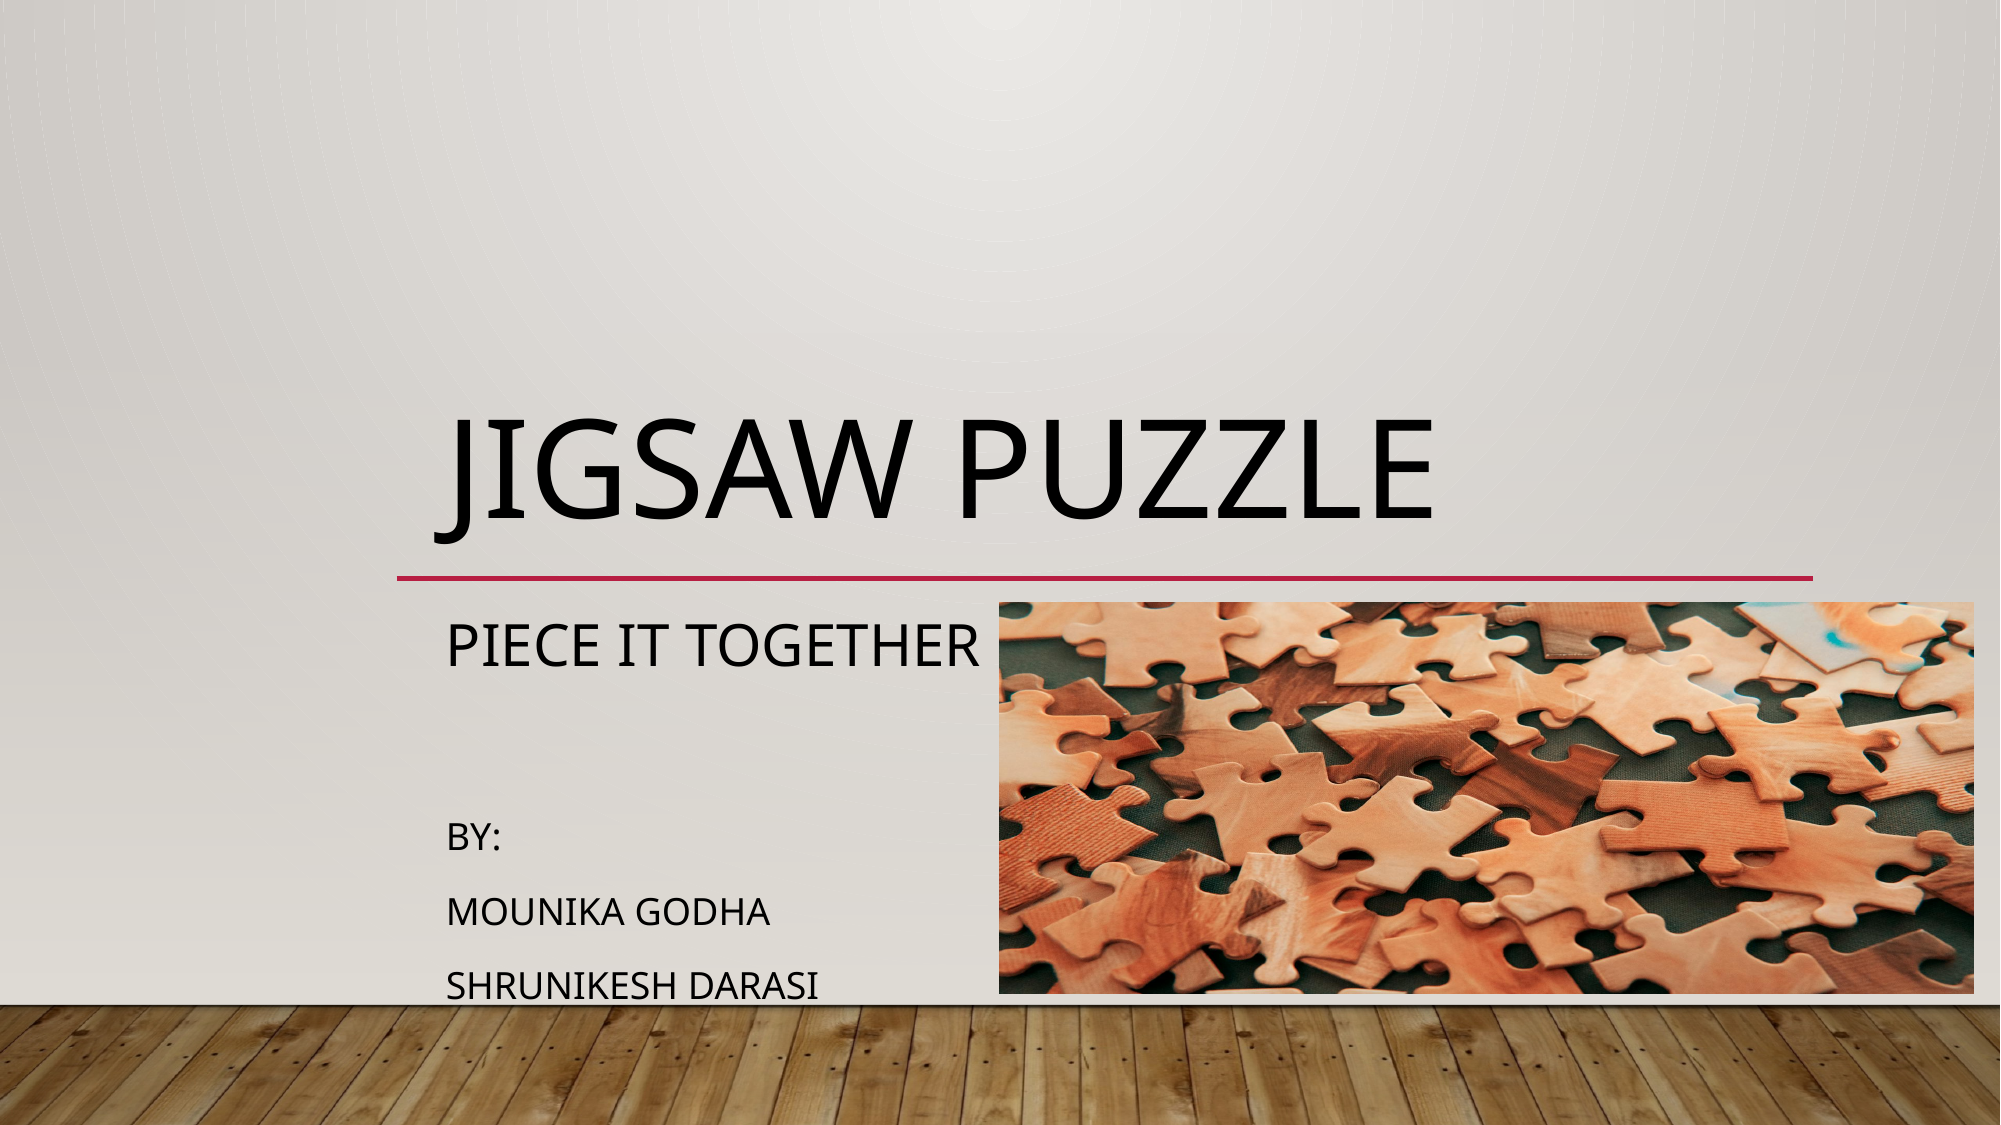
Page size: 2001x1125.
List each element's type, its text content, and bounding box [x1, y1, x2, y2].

subtitle PIECE IT TOGETHER BY: MOUNIKA GODHA SHRUNIKESH DARASI [430, 579, 1562, 810]
picture [0, 1005, 2000, 1125]
title JIGSAW PUZZLE [430, 131, 1846, 549]
picture [999, 602, 1974, 994]
